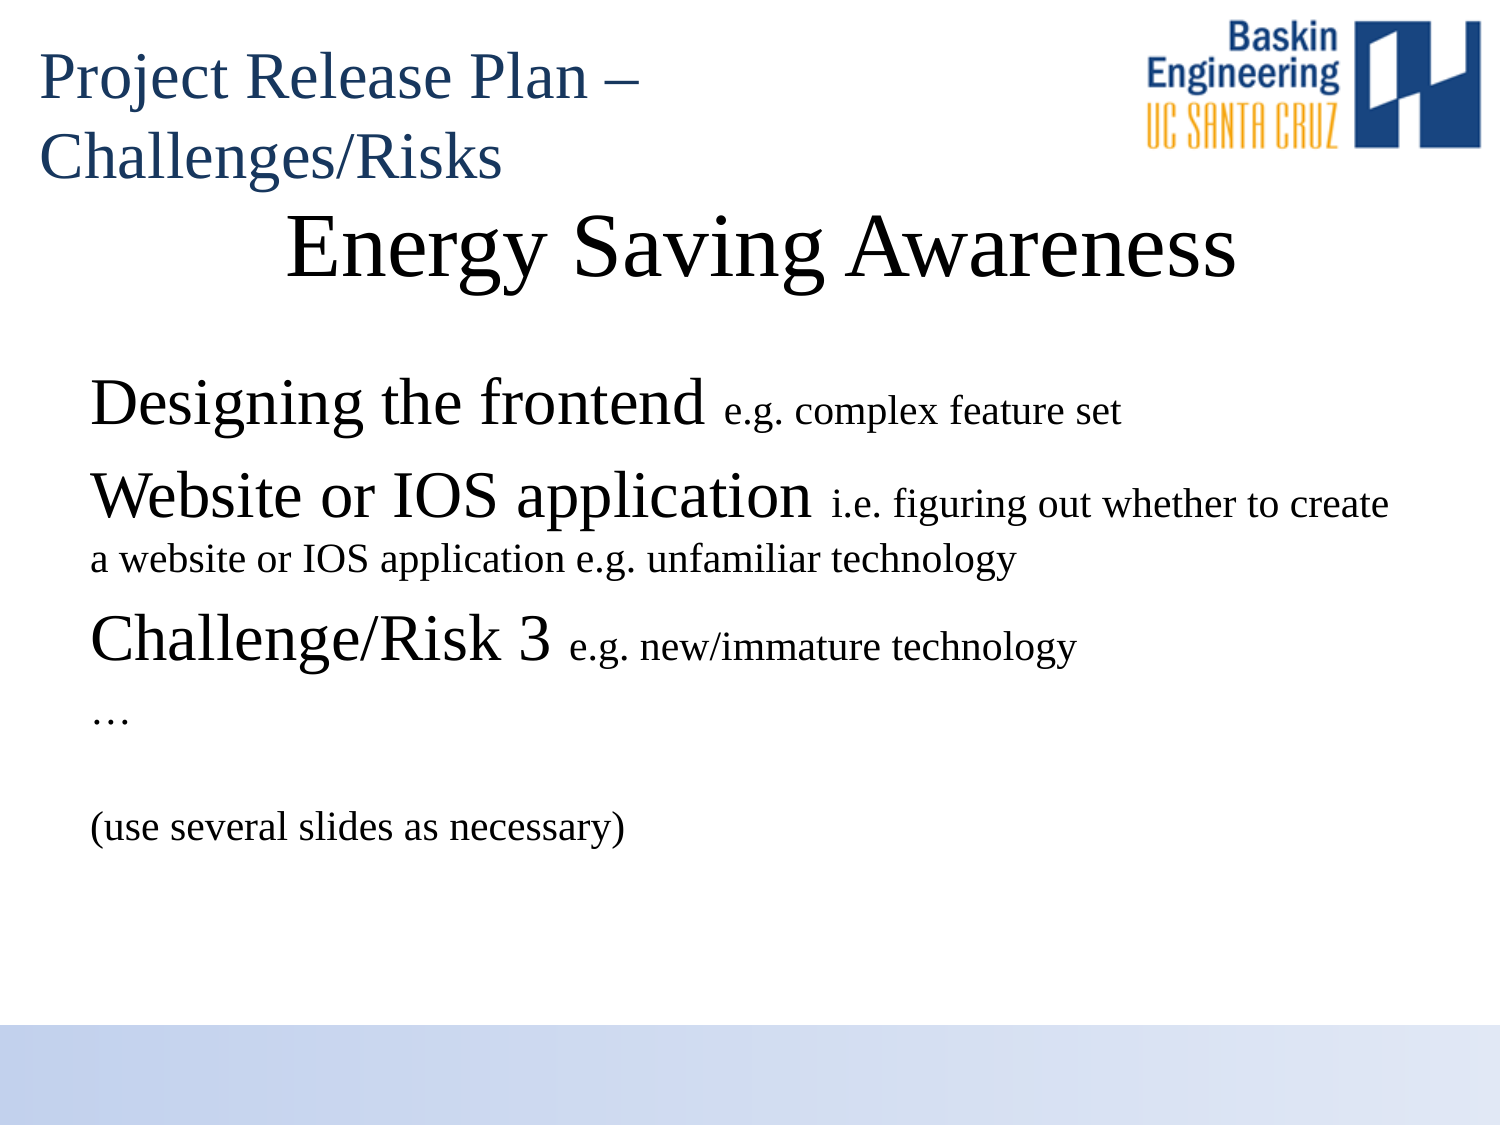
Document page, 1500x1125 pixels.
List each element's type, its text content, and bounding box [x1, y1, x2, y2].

picture [1134, 12, 1498, 160]
text_box Project Release Plan – Challenges/Risks [24, 24, 1129, 121]
text_box [0, 1025, 1500, 1125]
list Designing the frontend e.g. complex feature set Website or IOS application i.e. figuring out whether to create a website or IOS application e.g. unfamiliar technology Challenge/Risk 3 e.g. new/immature technology … (use several slides as necessary) [75, 350, 1425, 1005]
title Energy Saving Awareness [87, 145, 1438, 334]
